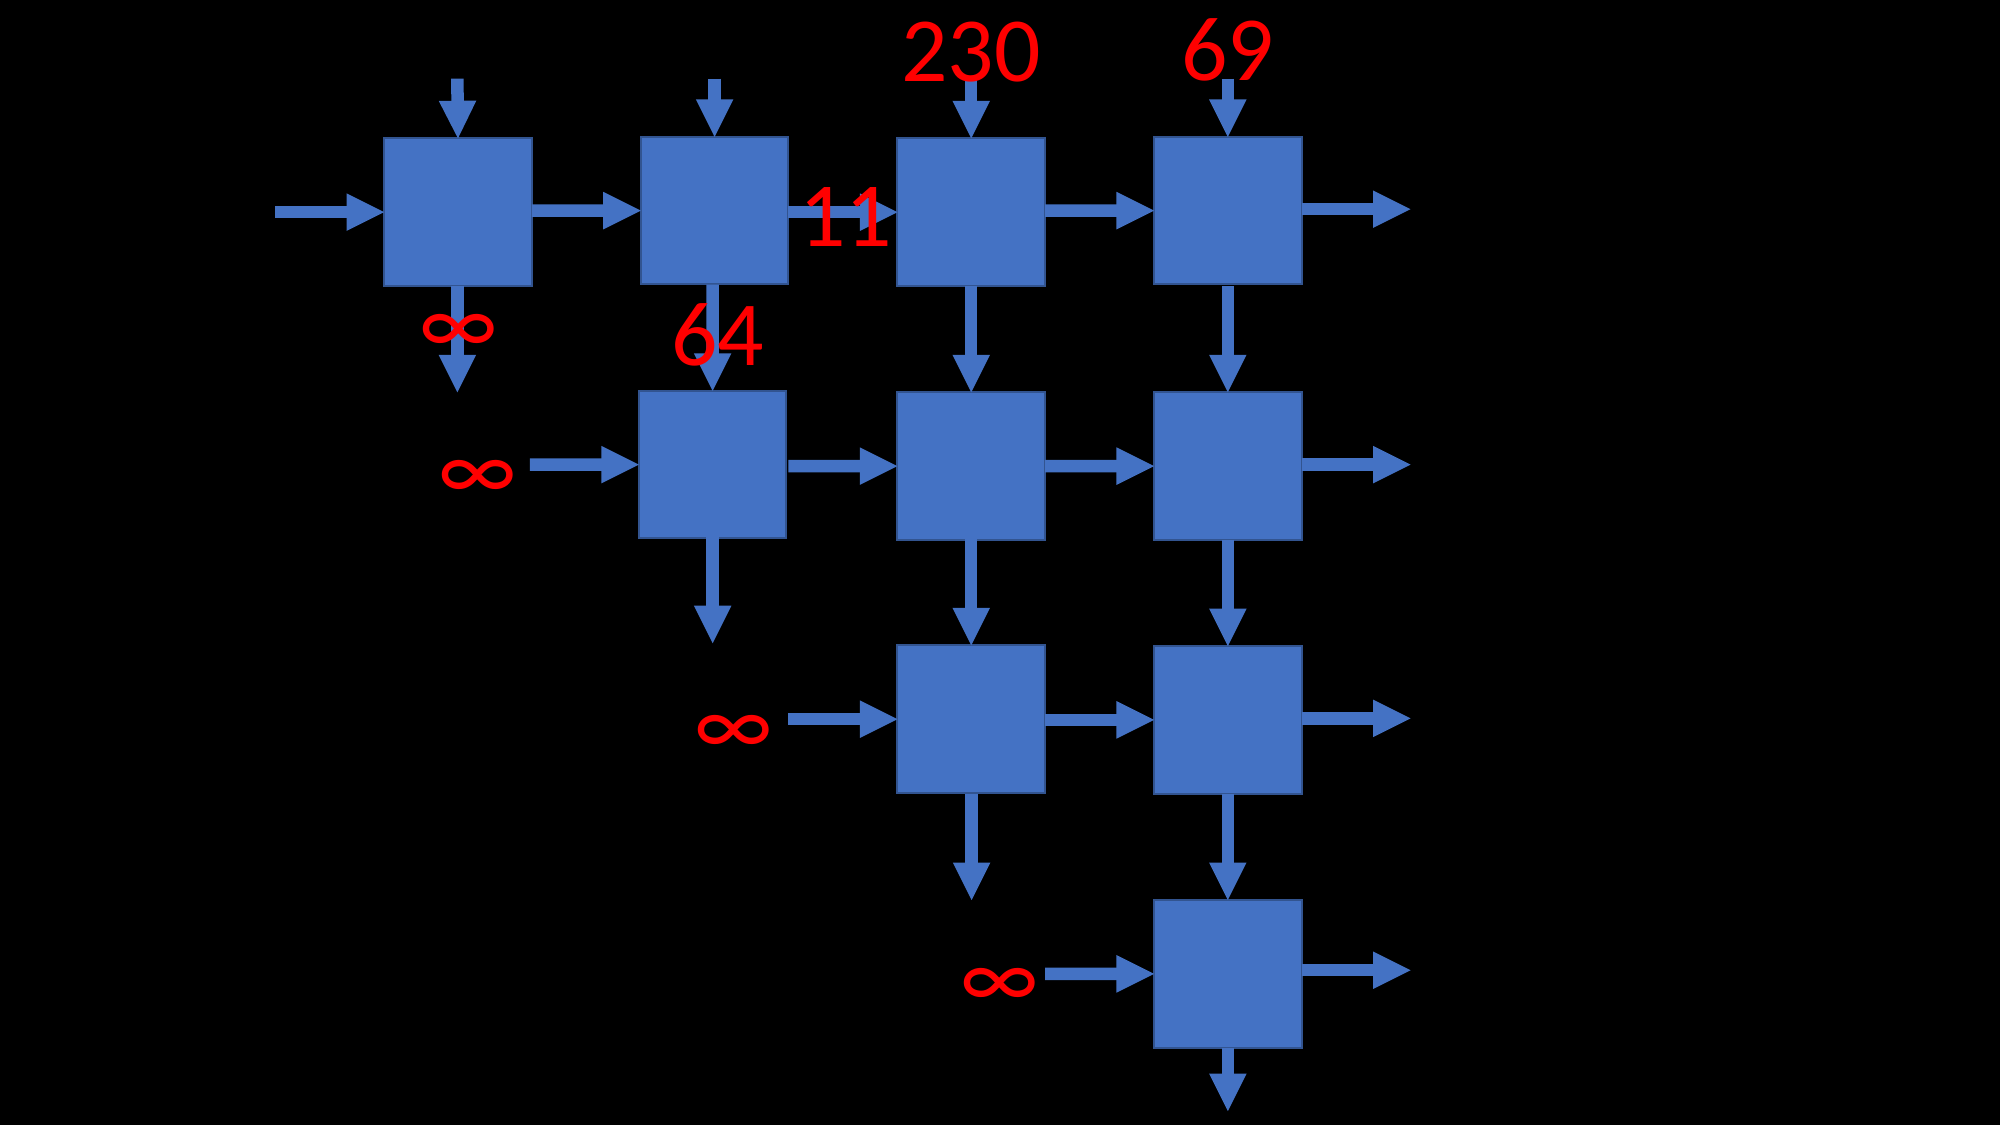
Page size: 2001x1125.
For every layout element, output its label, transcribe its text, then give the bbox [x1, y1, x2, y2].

text_box [1153, 645, 1303, 795]
text_box [638, 390, 787, 539]
text_box ∞ [679, 656, 789, 781]
text_box [383, 137, 533, 287]
text_box [896, 391, 1046, 541]
text_box ∞ [945, 909, 1055, 1034]
text_box [1153, 899, 1303, 1049]
text_box ∞ [404, 254, 513, 380]
text_box [1153, 391, 1303, 541]
text_box 64 [656, 266, 780, 392]
text_box [1153, 136, 1303, 285]
text_box [896, 137, 1046, 287]
text_box 230 [886, 0, 1056, 108]
text_box 69 [1166, 0, 1290, 106]
text_box [640, 136, 789, 285]
text_box 11 [784, 147, 908, 273]
text_box ∞ [423, 401, 532, 527]
text_box [896, 644, 1046, 794]
